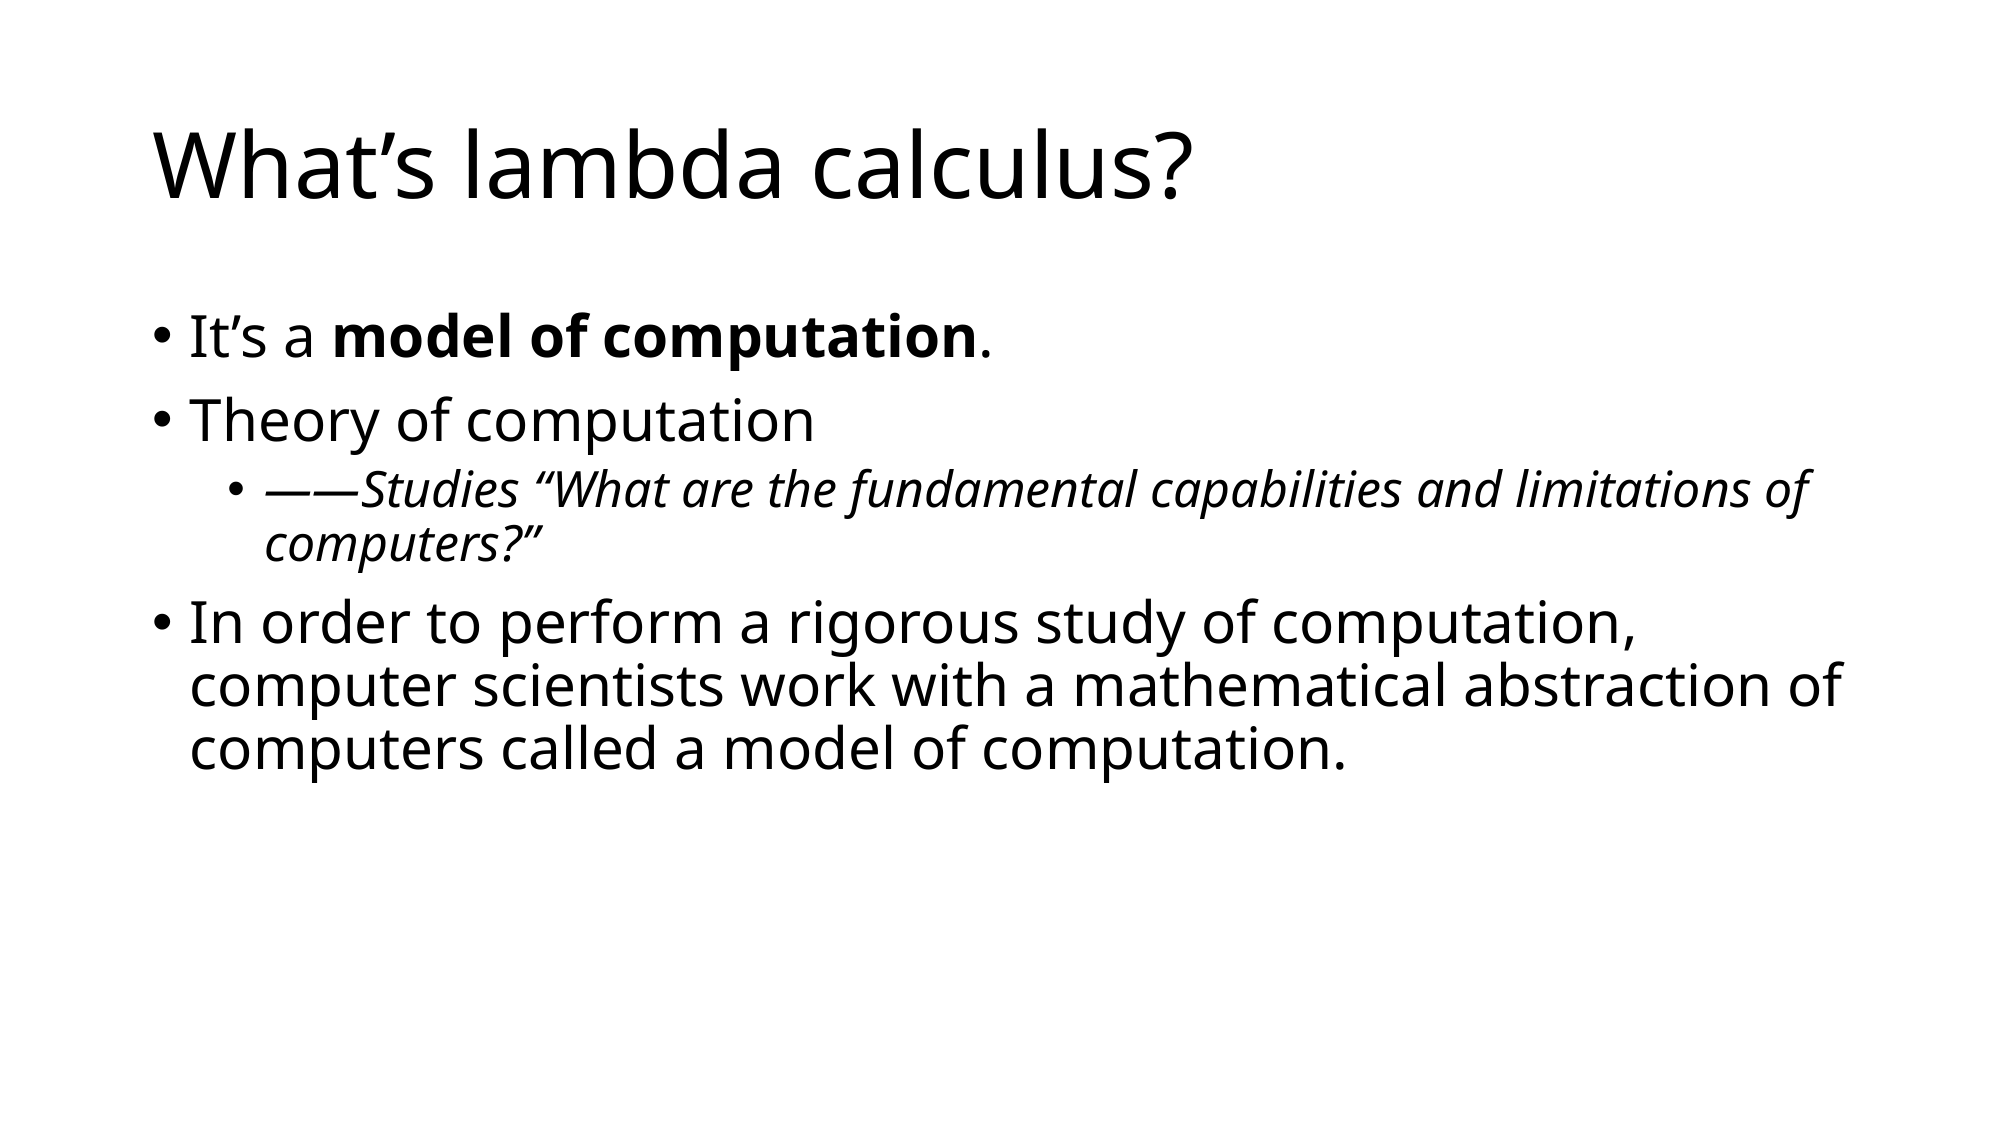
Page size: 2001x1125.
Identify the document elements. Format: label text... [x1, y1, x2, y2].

list It’s a model of computation. Theory of computation ——Studies “What are the fundamental capabilities and limitations of computers?” In order to perform a rigorous study of computation, computer scientists work with a mathematical abstraction of computers called a model of computation. [137, 299, 1863, 1014]
title What’s lambda calculus? [137, 59, 1863, 278]
